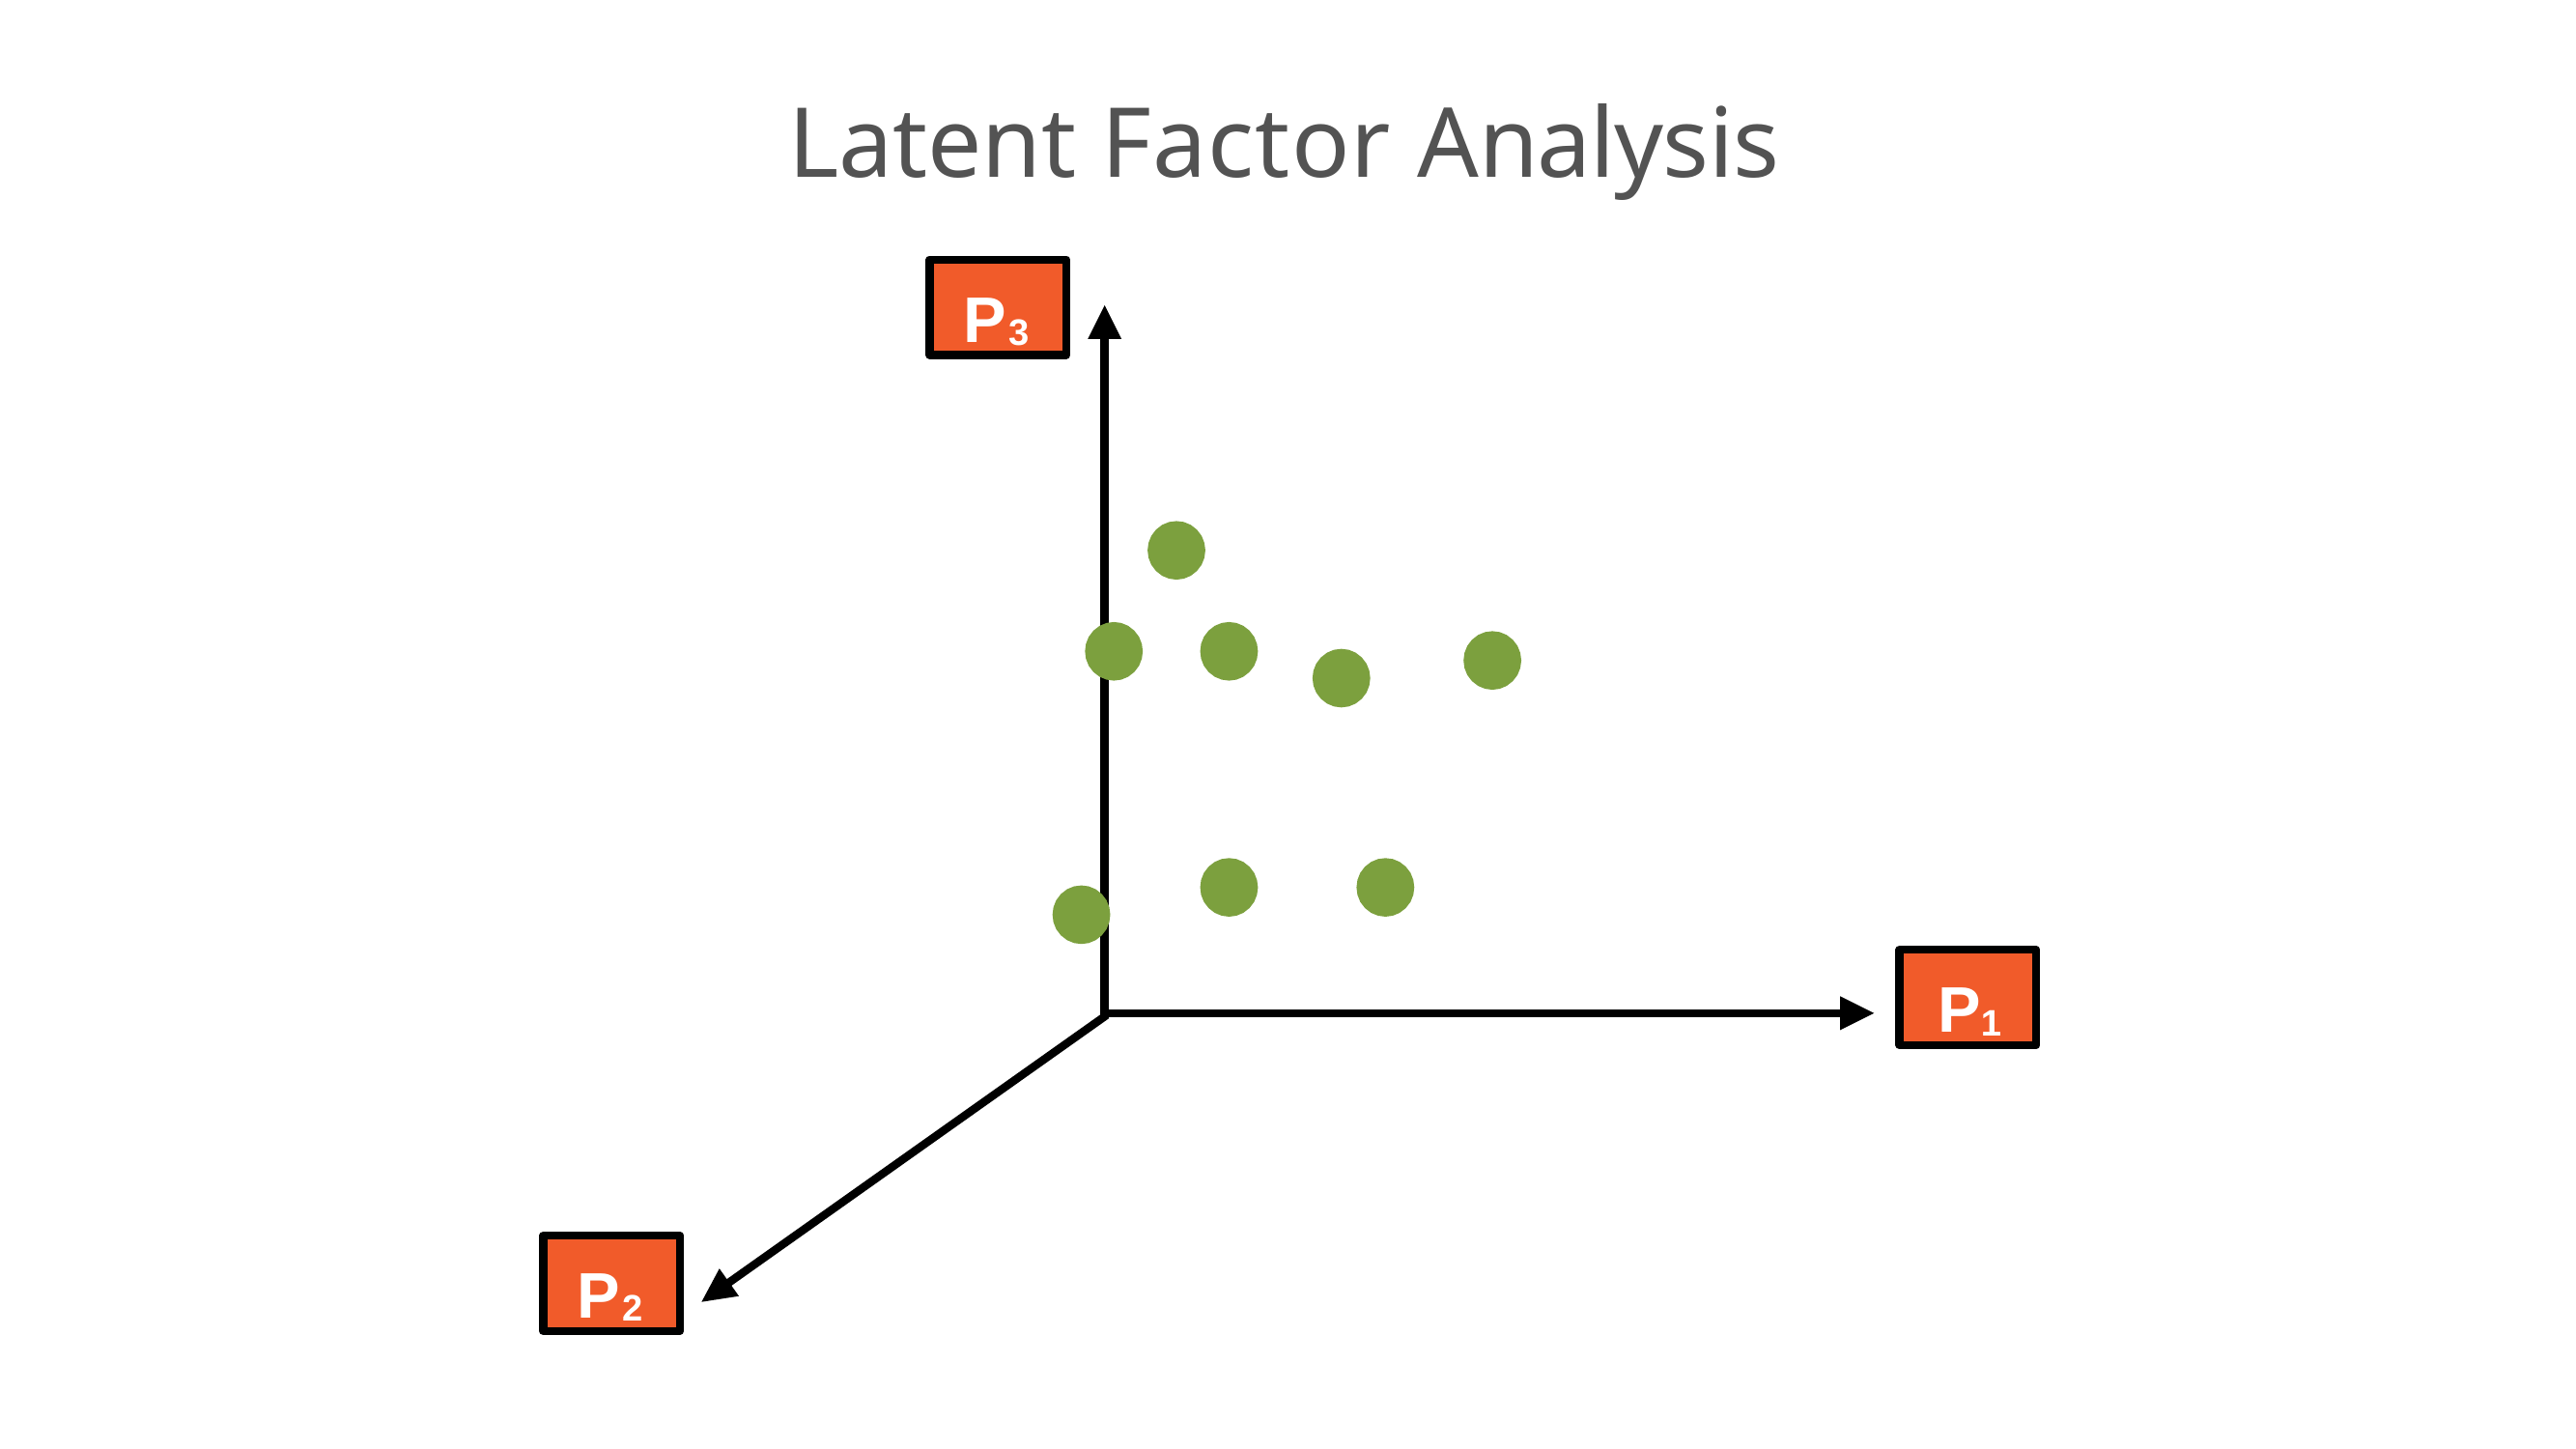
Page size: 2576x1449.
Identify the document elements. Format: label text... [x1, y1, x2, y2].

text_box [1463, 631, 1522, 691]
text_box [1356, 858, 1415, 917]
text_box [701, 1268, 740, 1302]
text_box [1200, 621, 1259, 681]
title Latent Factor Analysis [786, 78, 1854, 323]
text_box P2 [543, 1236, 681, 1331]
text_box [1052, 885, 1111, 945]
text_box P3 [929, 323, 1067, 355]
text_box P1 [1899, 950, 2037, 1045]
text_box [1147, 521, 1205, 581]
text_box [1088, 323, 1122, 339]
text_box [1200, 858, 1259, 917]
text_box [1085, 621, 1144, 681]
text_box [1312, 648, 1371, 708]
text_box [1840, 996, 1875, 1031]
